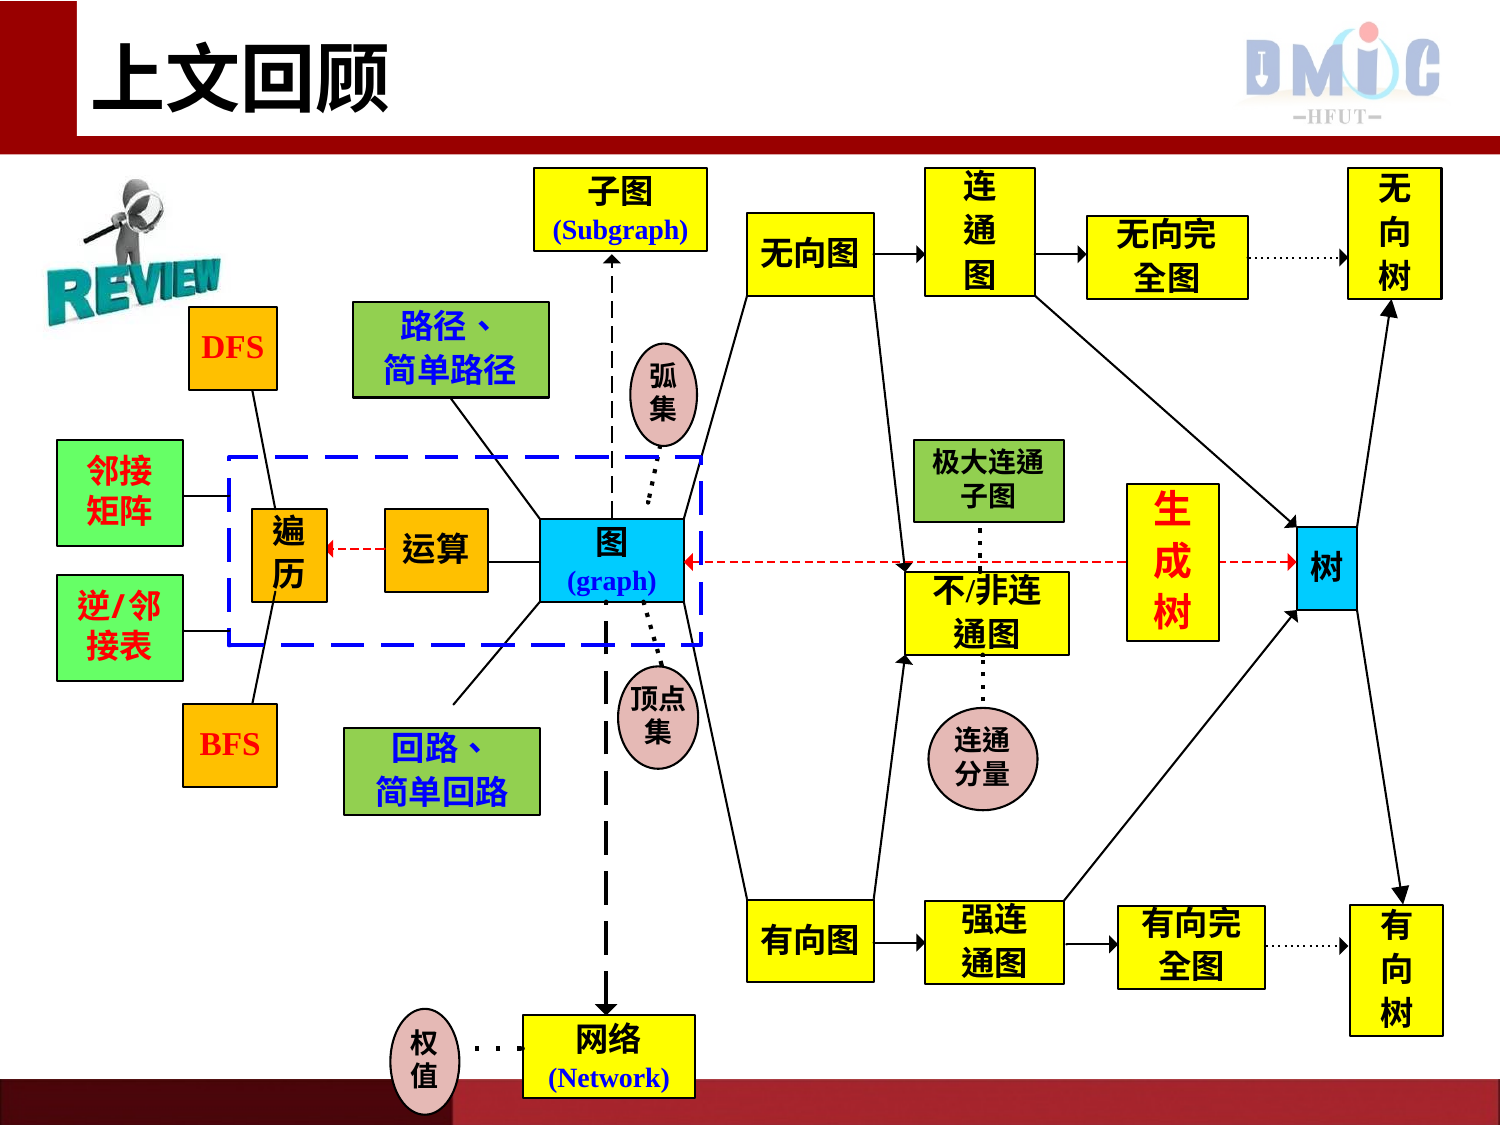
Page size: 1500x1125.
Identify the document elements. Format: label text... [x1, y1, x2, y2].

title 上文回顾 [74, 20, 1426, 130]
picture [0, 160, 1500, 1125]
text_box [1210, 21, 1472, 132]
